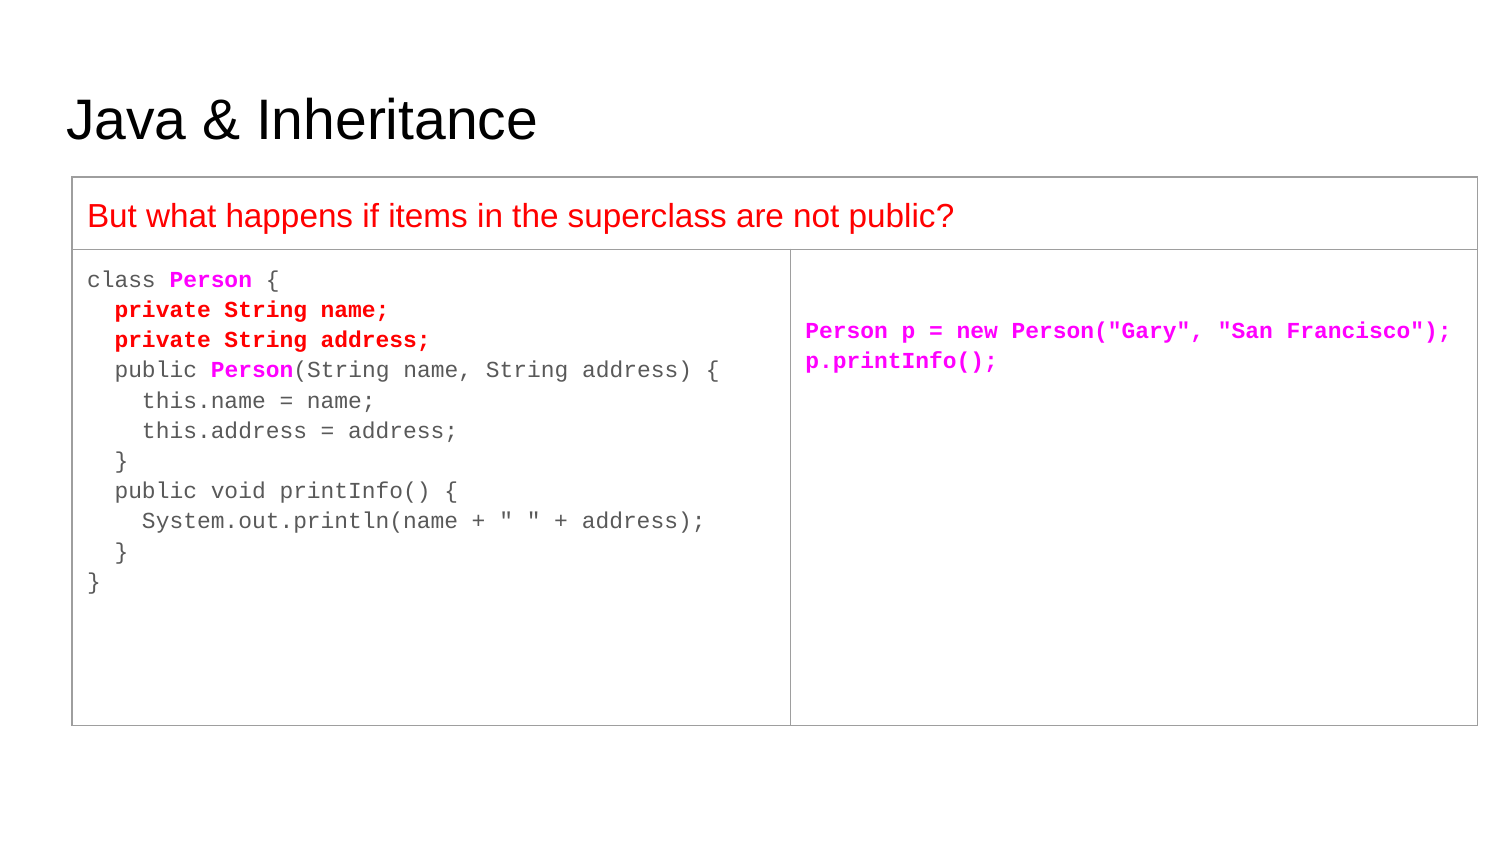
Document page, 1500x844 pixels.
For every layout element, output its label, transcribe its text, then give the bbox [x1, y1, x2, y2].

table_cell Person p = new Person("Gary", "San Francisco"); p.printInfo(); [791, 250, 1477, 725]
title Java & Inheritance [51, 72, 1449, 167]
table_header But what happens if items in the superclass are not public? [73, 178, 1477, 249]
table_cell class Person { private String name; private String address; public Person(String name, String address) { this.name = name; this.address = address; } public void printInfo() { System.out.println(name + " " + address); } } [73, 250, 790, 725]
